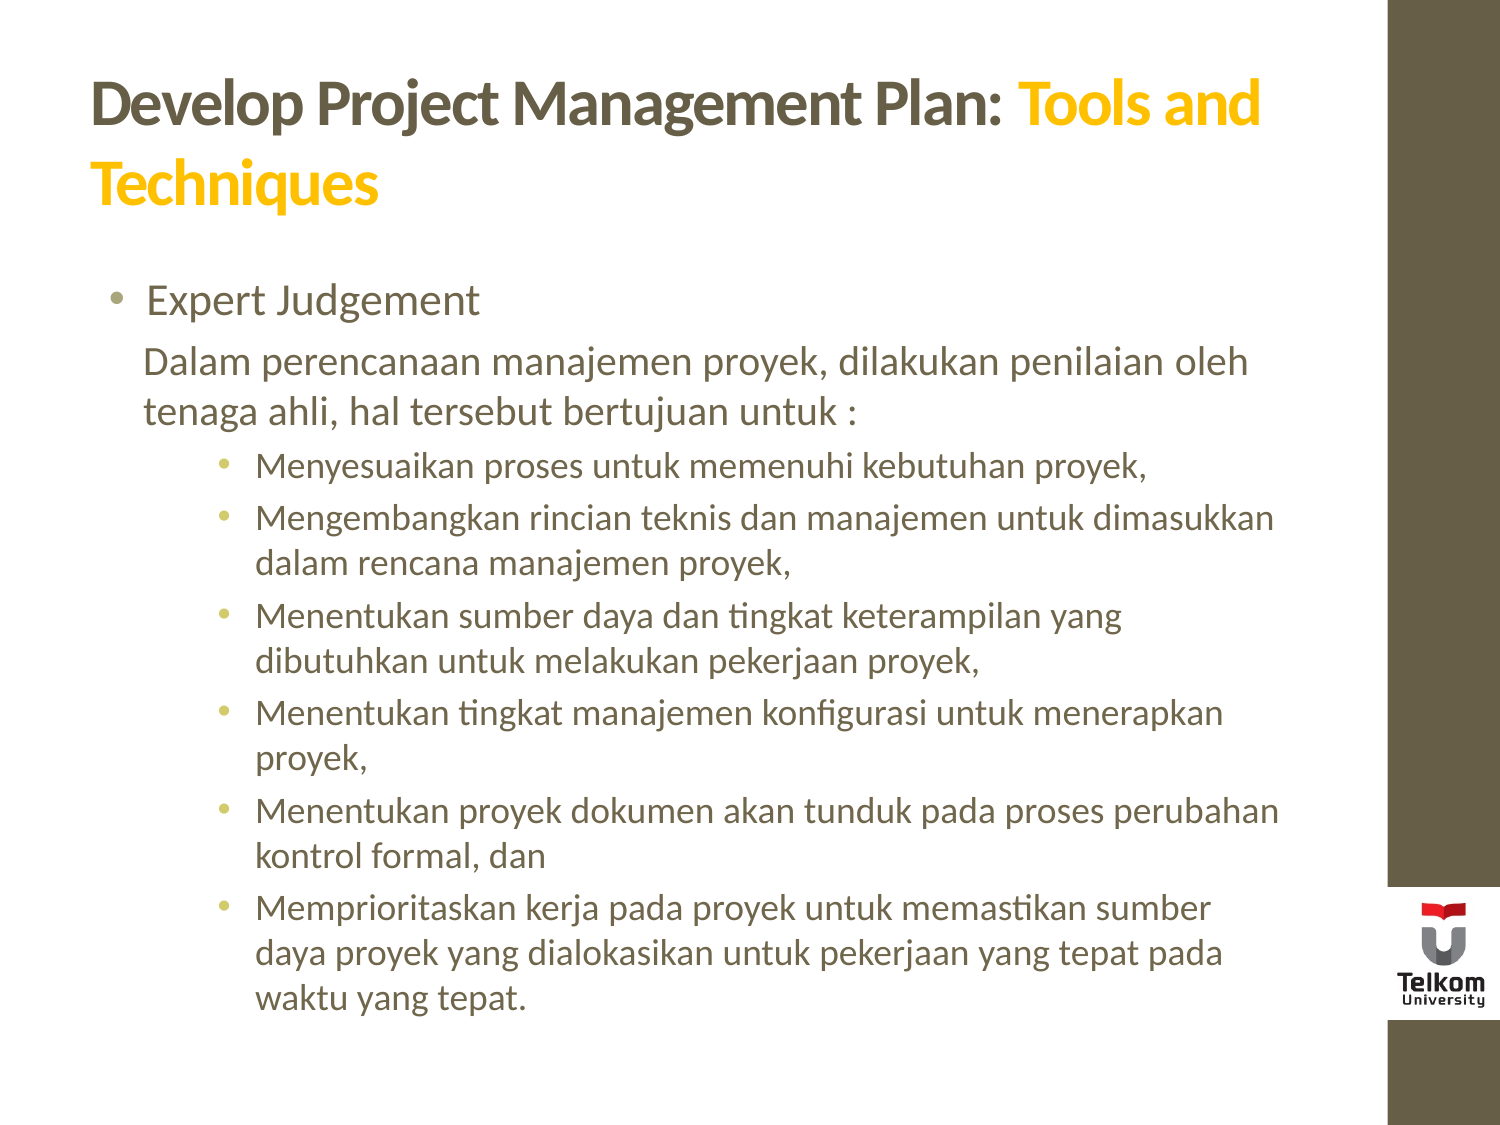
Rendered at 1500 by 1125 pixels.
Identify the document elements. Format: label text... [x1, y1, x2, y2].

title Develop Project Management Plan: Tools and Techniques [75, 45, 1325, 233]
picture [1386, 886, 1500, 1021]
list Expert Judgement Dalam perencanaan manajemen proyek, dilakukan penilaian oleh tenaga ahli, hal tersebut bertujuan untuk : Menyesuaikan proses untuk memenuhi kebutuhan proyek, Mengembangkan rincian teknis dan manajemen untuk dimasukkan dalam rencana manajemen proyek, Menentukan sumber daya dan tingkat keterampilan yang dibutuhkan untuk melakukan pekerjaan proyek, Menentukan tingkat manajemen konfigurasi untuk menerapkan proyek, Menentukan proyek dokumen akan tunduk pada proses perubahan kontrol formal, dan Memprioritaskan kerja pada proyek untuk memastikan sumber daya proyek yang dialokasikan untuk pekerjaan yang tepat pada waktu yang tepat. [75, 262, 1300, 1038]
